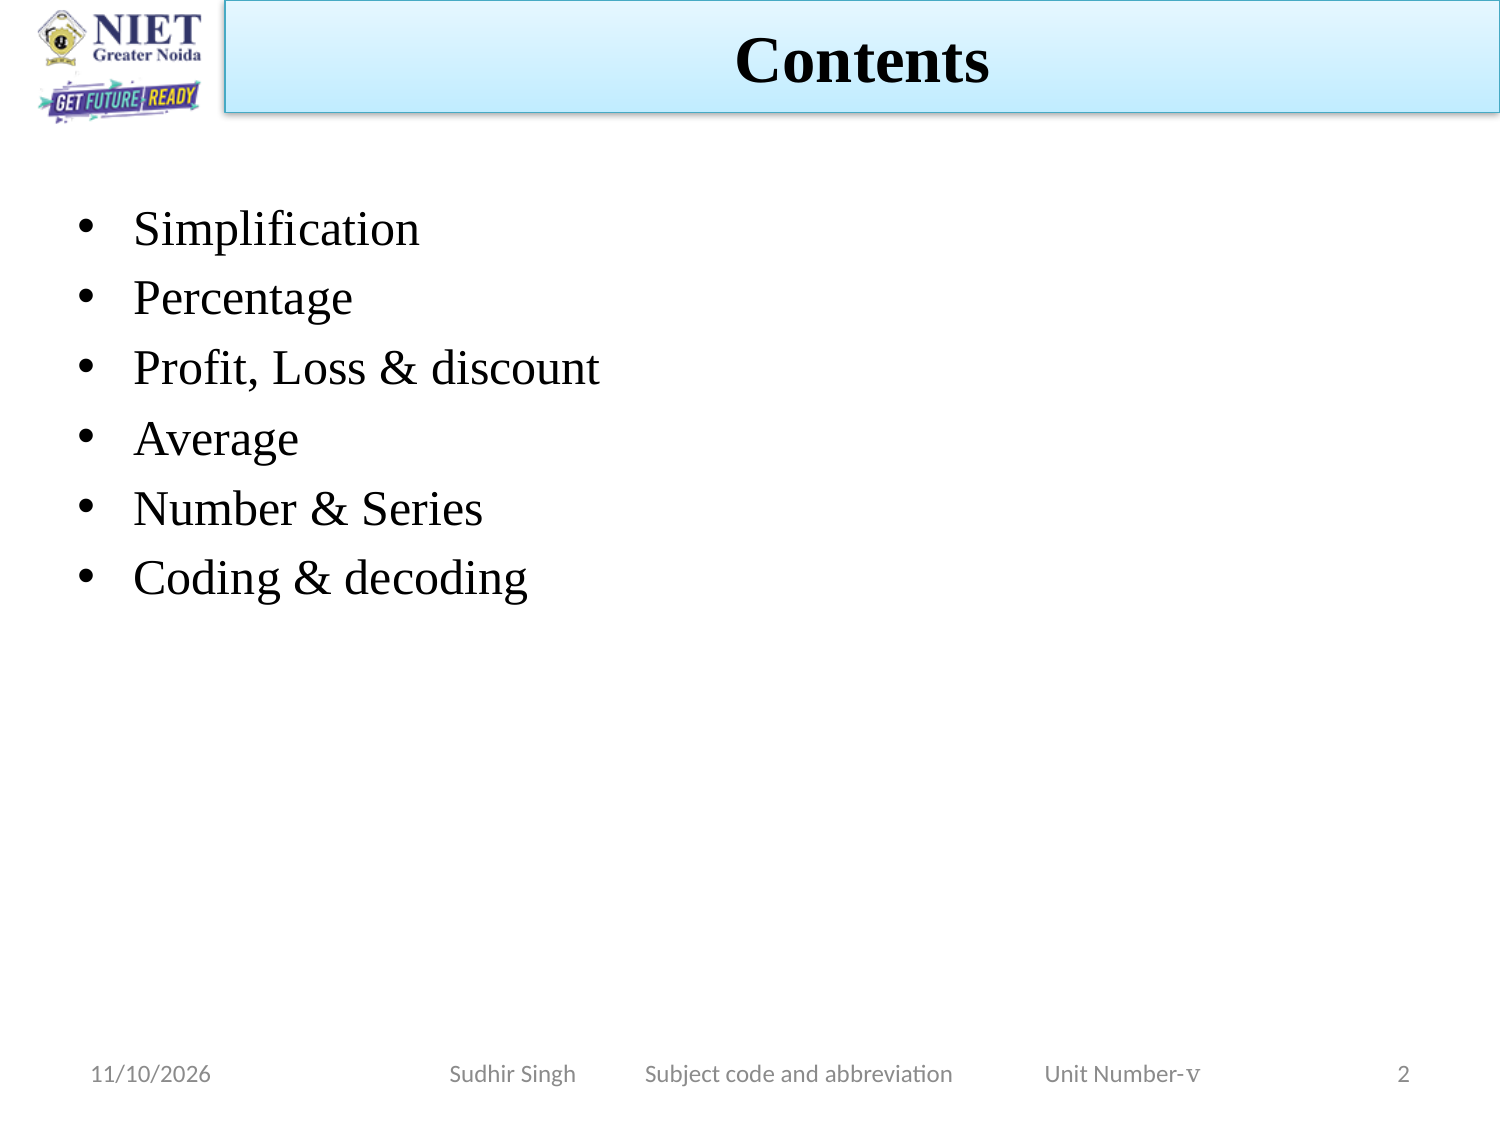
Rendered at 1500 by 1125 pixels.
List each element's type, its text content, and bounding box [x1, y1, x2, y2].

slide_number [75, 1042, 412, 1103]
list Simplification Percentage Profit, Loss & discount Average Number & Series Coding & decoding [62, 187, 838, 930]
slide_number 2 [1238, 1042, 1425, 1103]
text_box Contents [238, 0, 1500, 113]
picture [0, 0, 238, 135]
footer Sudhir Singh Subject code and abbreviation Unit Number-ⅴ [412, 1042, 1238, 1103]
